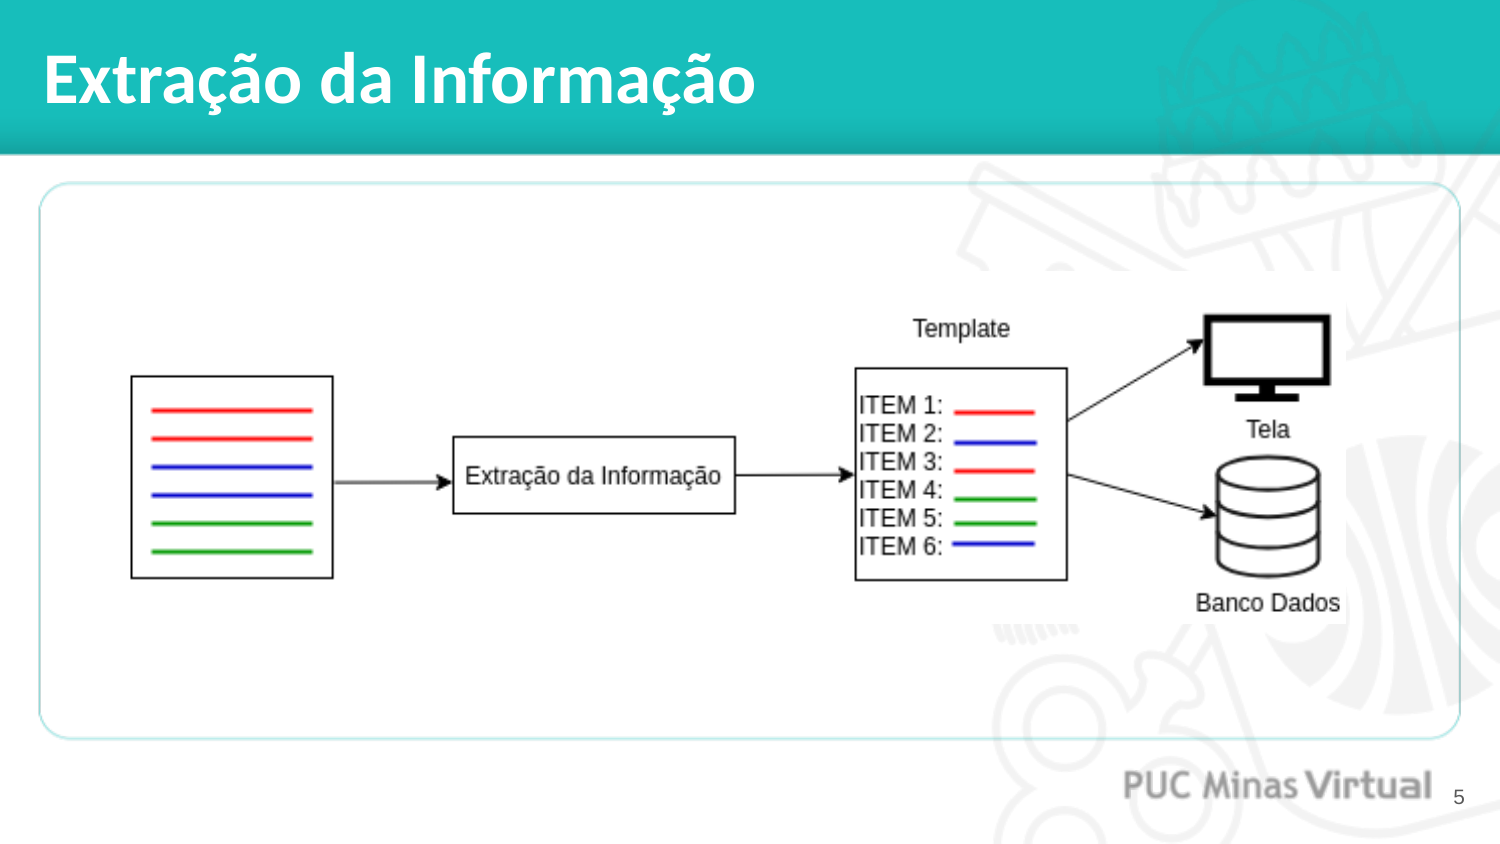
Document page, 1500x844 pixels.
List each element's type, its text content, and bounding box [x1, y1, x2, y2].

title Extração da Informação [28, 7, 1073, 163]
picture [0, 0, 1500, 844]
slide_number ‹#› [1389, 764, 1480, 830]
